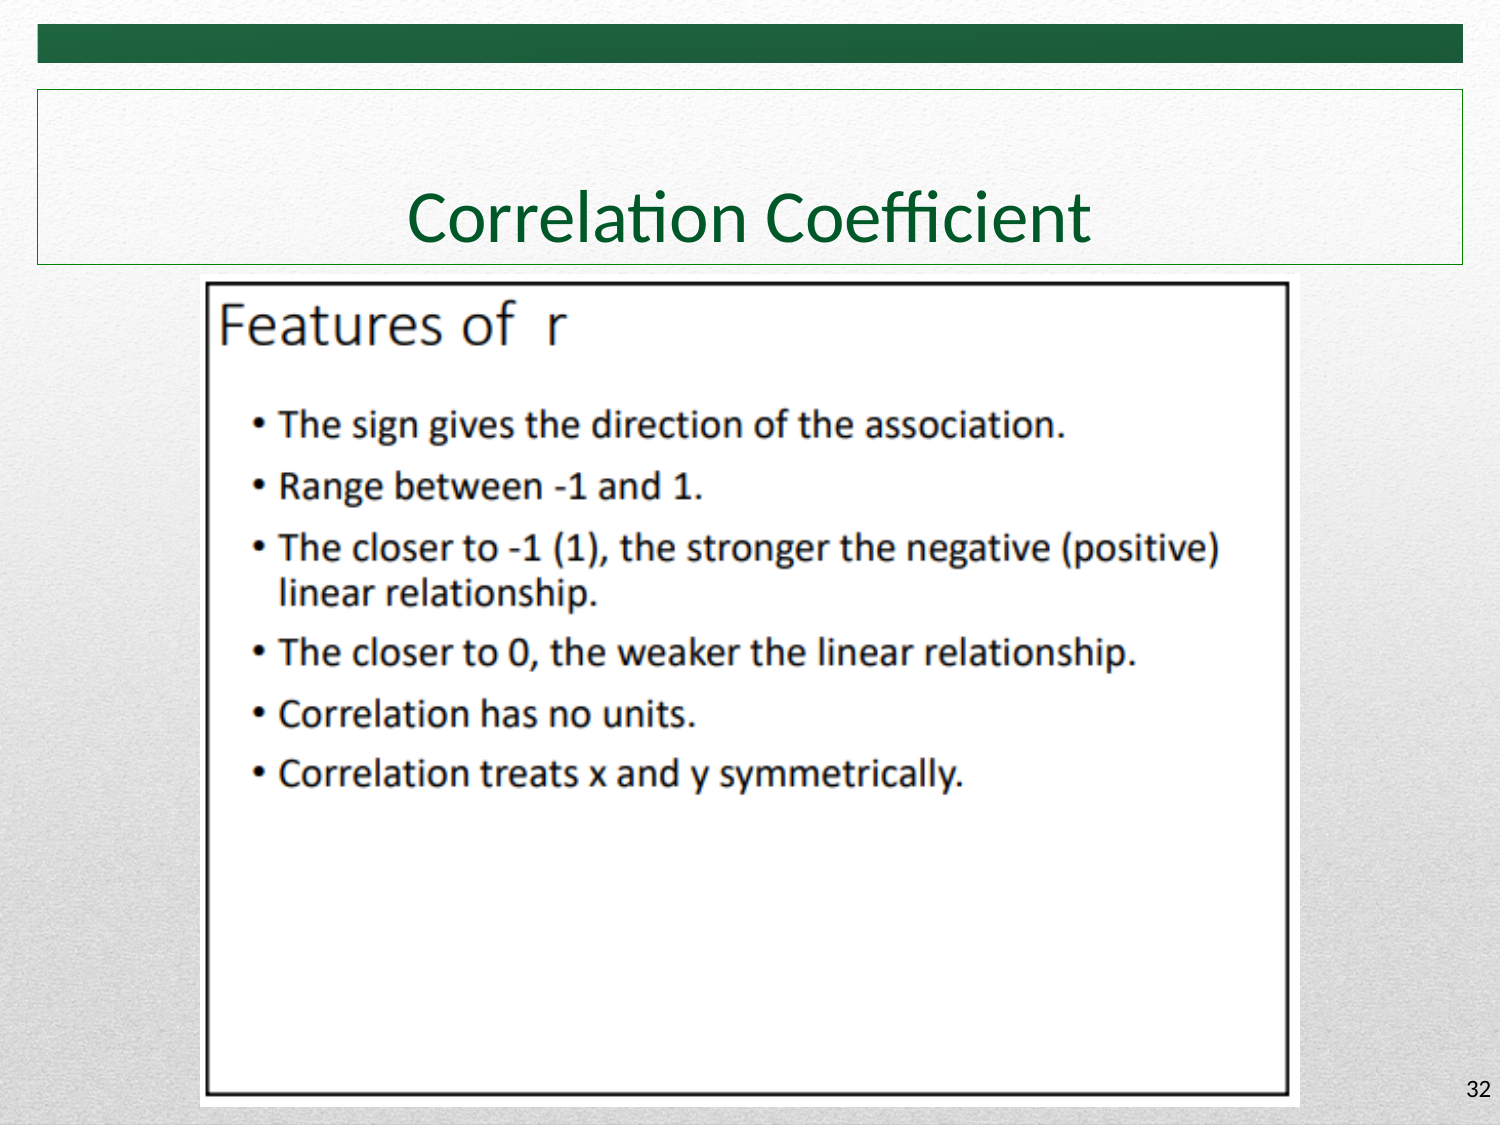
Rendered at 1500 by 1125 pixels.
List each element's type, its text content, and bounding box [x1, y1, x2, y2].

slide_number 32 [1381, 1065, 1500, 1125]
picture [37, 24, 1463, 63]
picture [199, 274, 1301, 1108]
title Correlation Coefficient [37, 89, 1463, 265]
